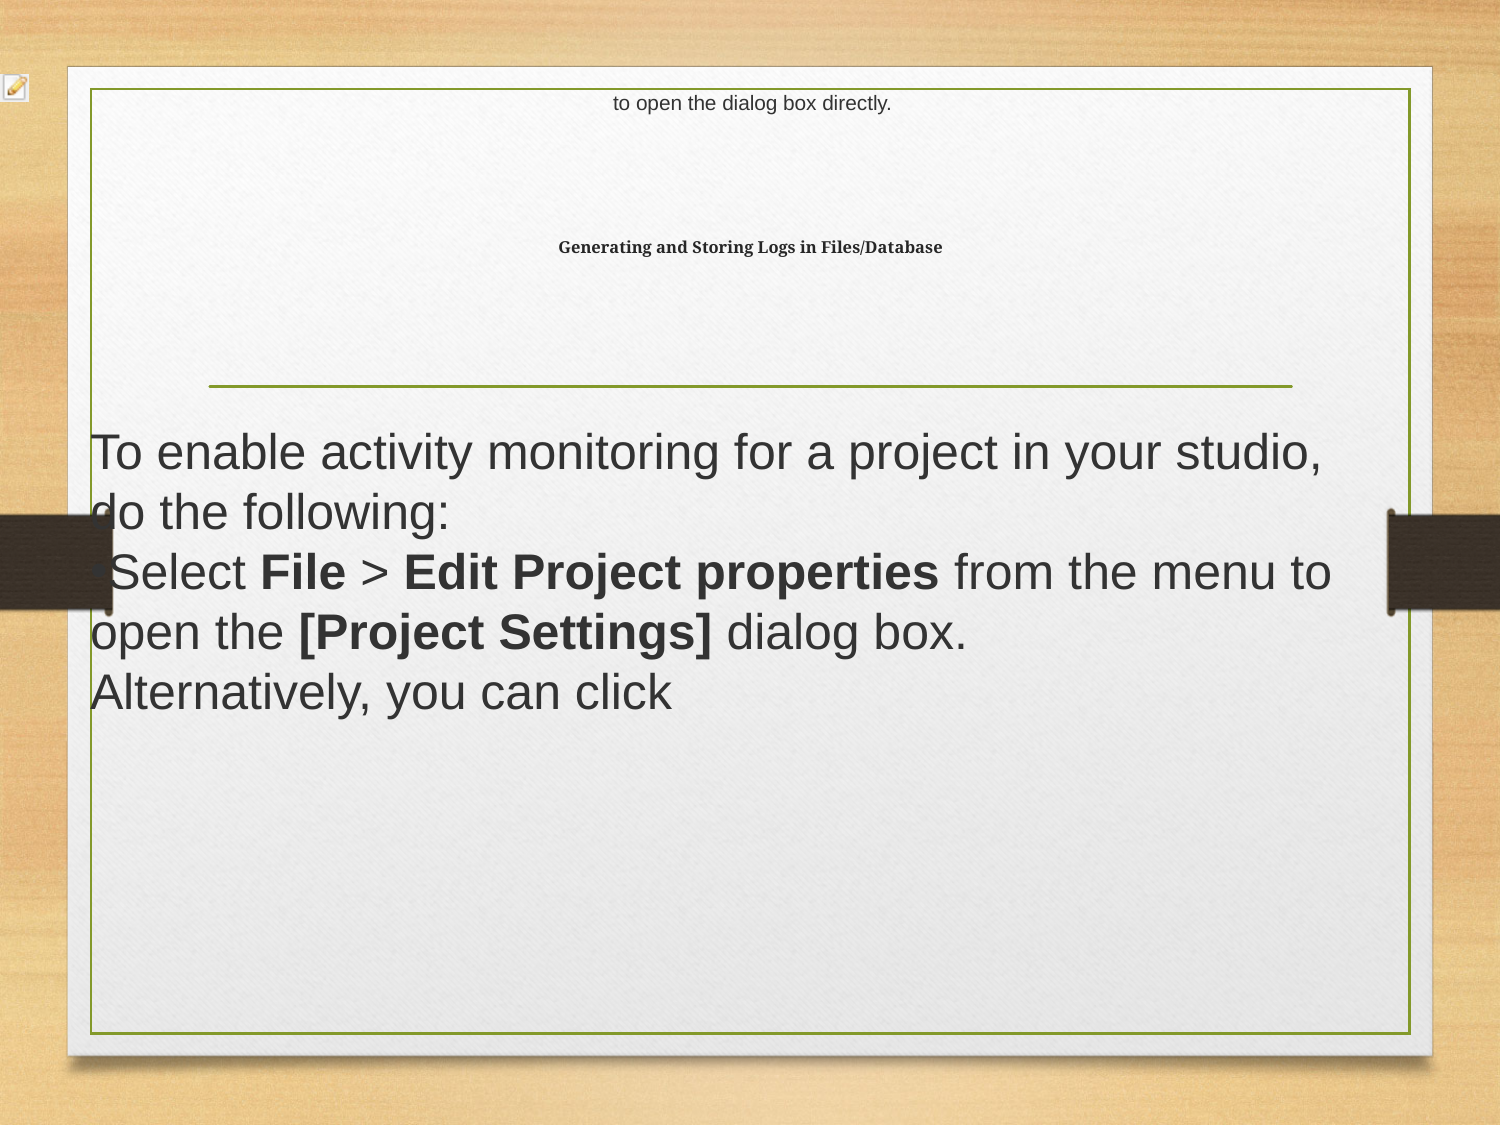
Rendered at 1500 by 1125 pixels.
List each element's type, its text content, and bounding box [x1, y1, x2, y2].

picture [0, 0, 1500, 1125]
text_box to open the dialog box directly. [592, 81, 908, 122]
list To enable activity monitoring for a project in your studio, do the following: Select File > Edit Project properties from the menu to open the [Project Settings] dialog box. Alternatively, you can click [75, 277, 1397, 1125]
title Generating and Storing Logs in Files/Database [193, 150, 1309, 277]
